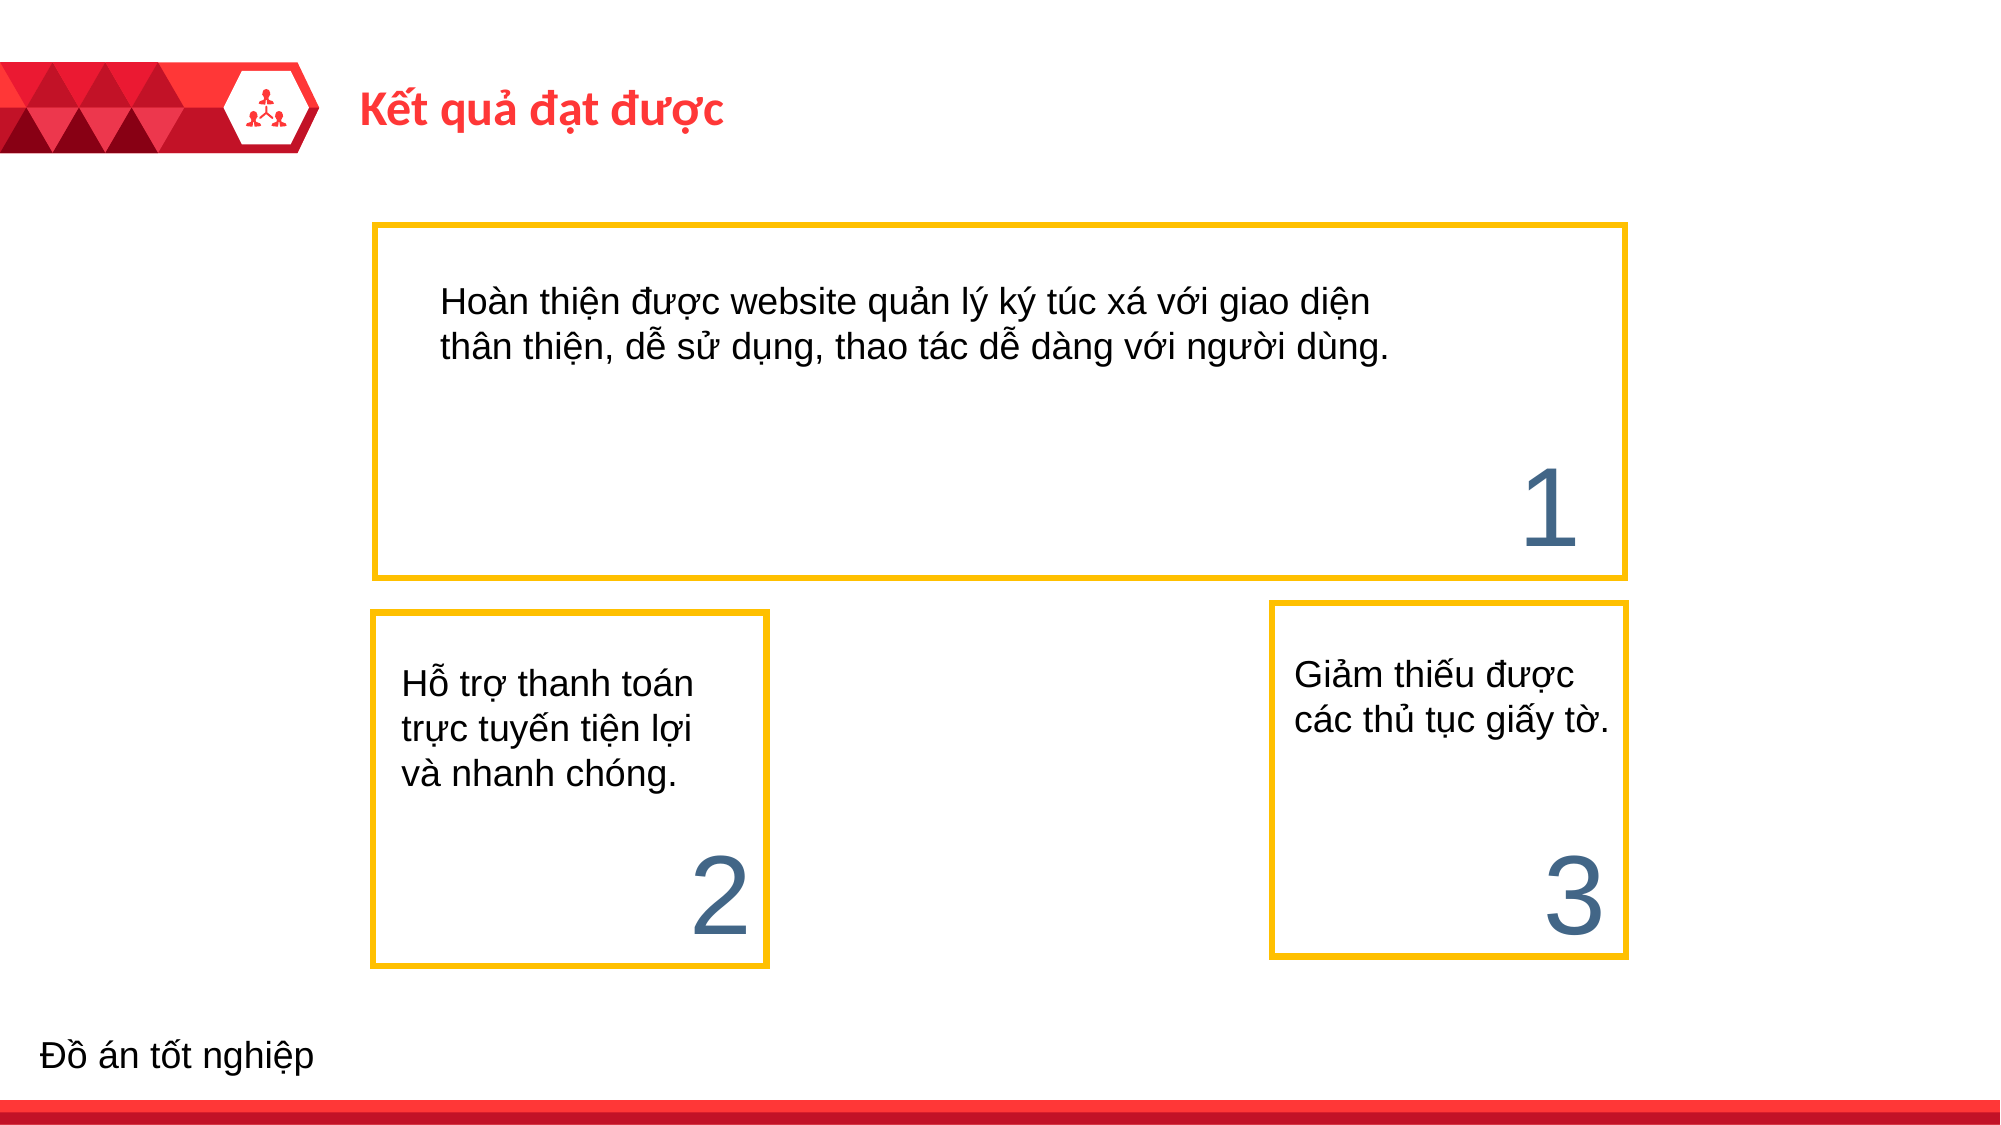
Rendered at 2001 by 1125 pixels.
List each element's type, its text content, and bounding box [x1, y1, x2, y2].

text_box Kết quả đạt được [345, 68, 980, 143]
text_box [372, 612, 767, 966]
text_box Đồ án tốt nghiệp [24, 1023, 450, 1084]
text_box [374, 224, 1626, 579]
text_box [1271, 603, 1634, 957]
